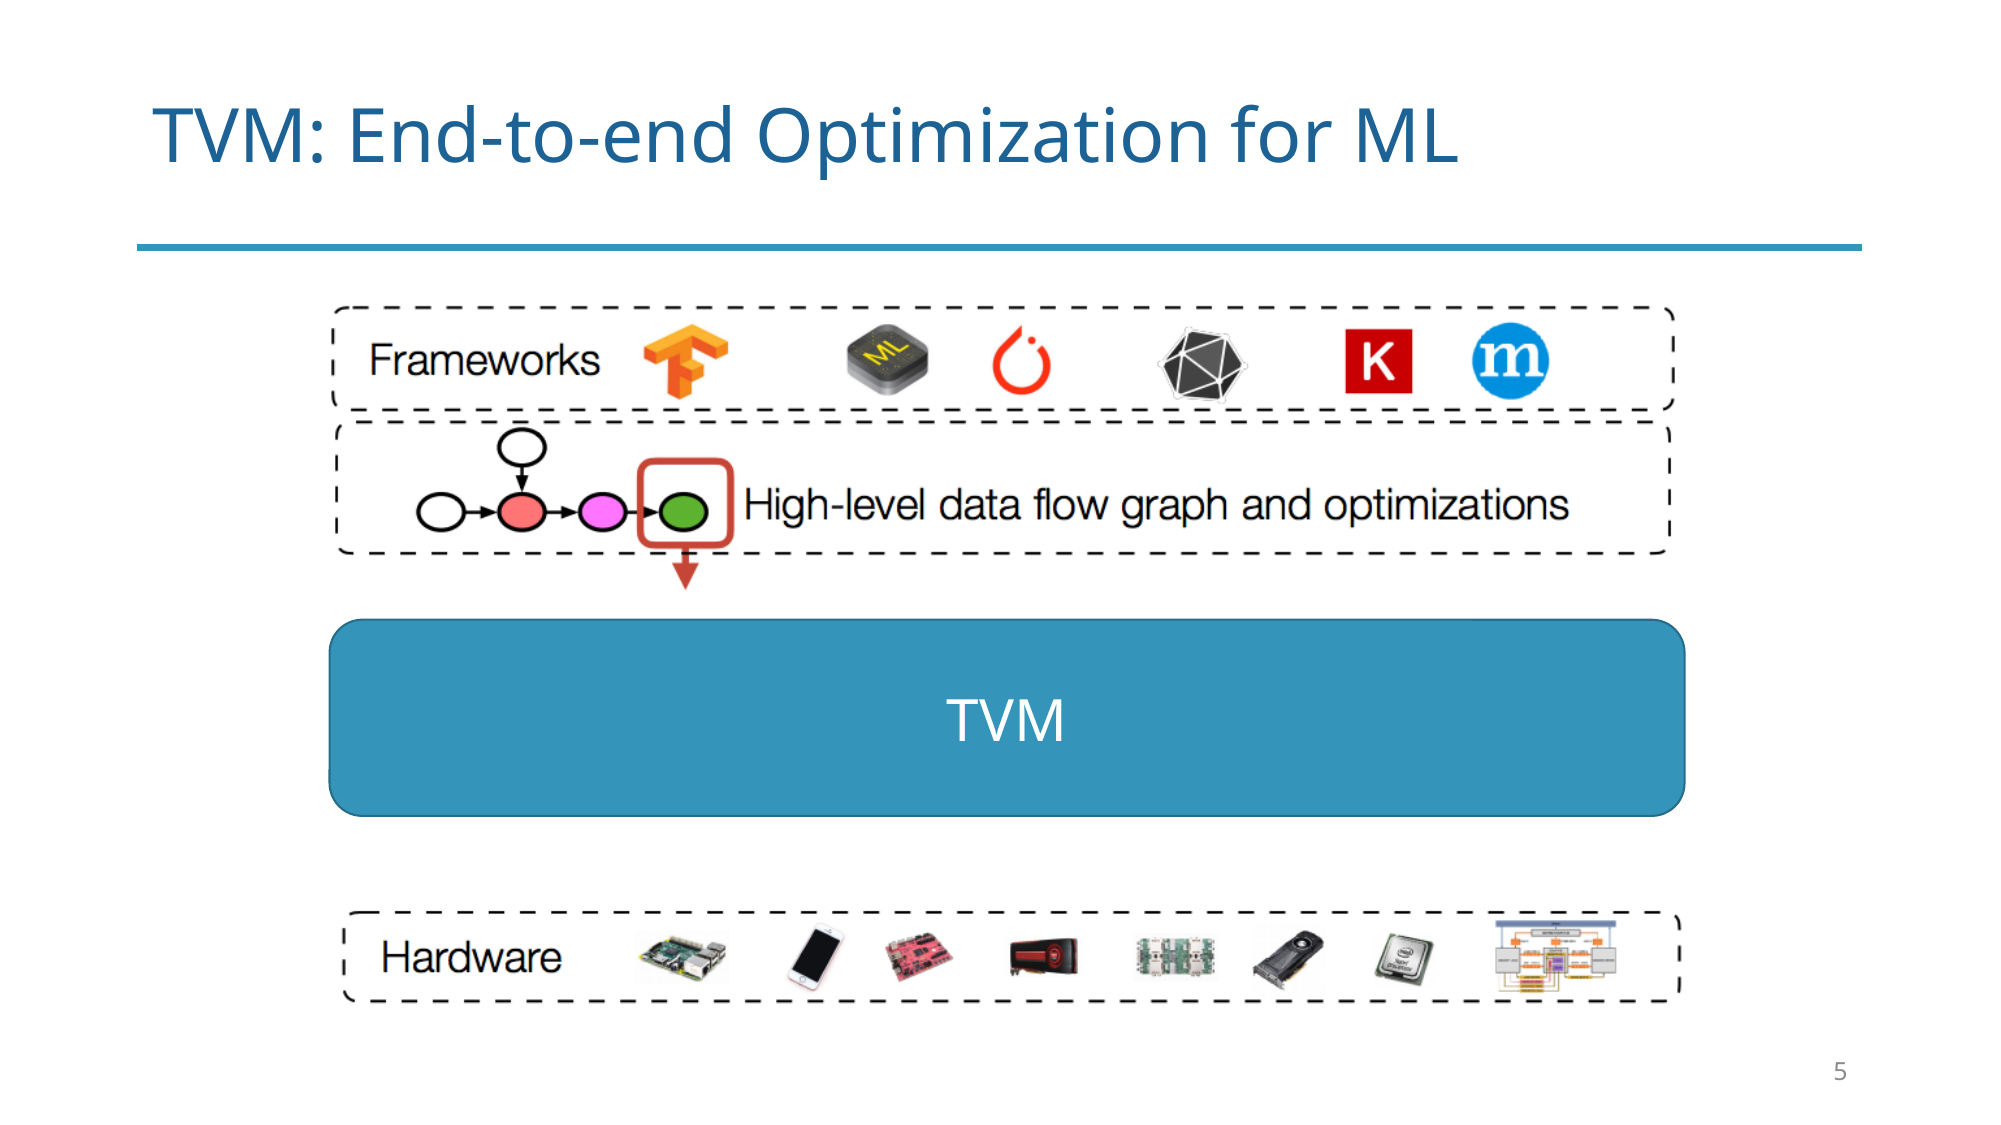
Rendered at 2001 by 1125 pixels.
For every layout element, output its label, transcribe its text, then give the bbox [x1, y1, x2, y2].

picture [286, 271, 1714, 1014]
slide_number 5 [1412, 1042, 1863, 1103]
title TVM: End-to-end Optimization for ML [137, 29, 1863, 248]
